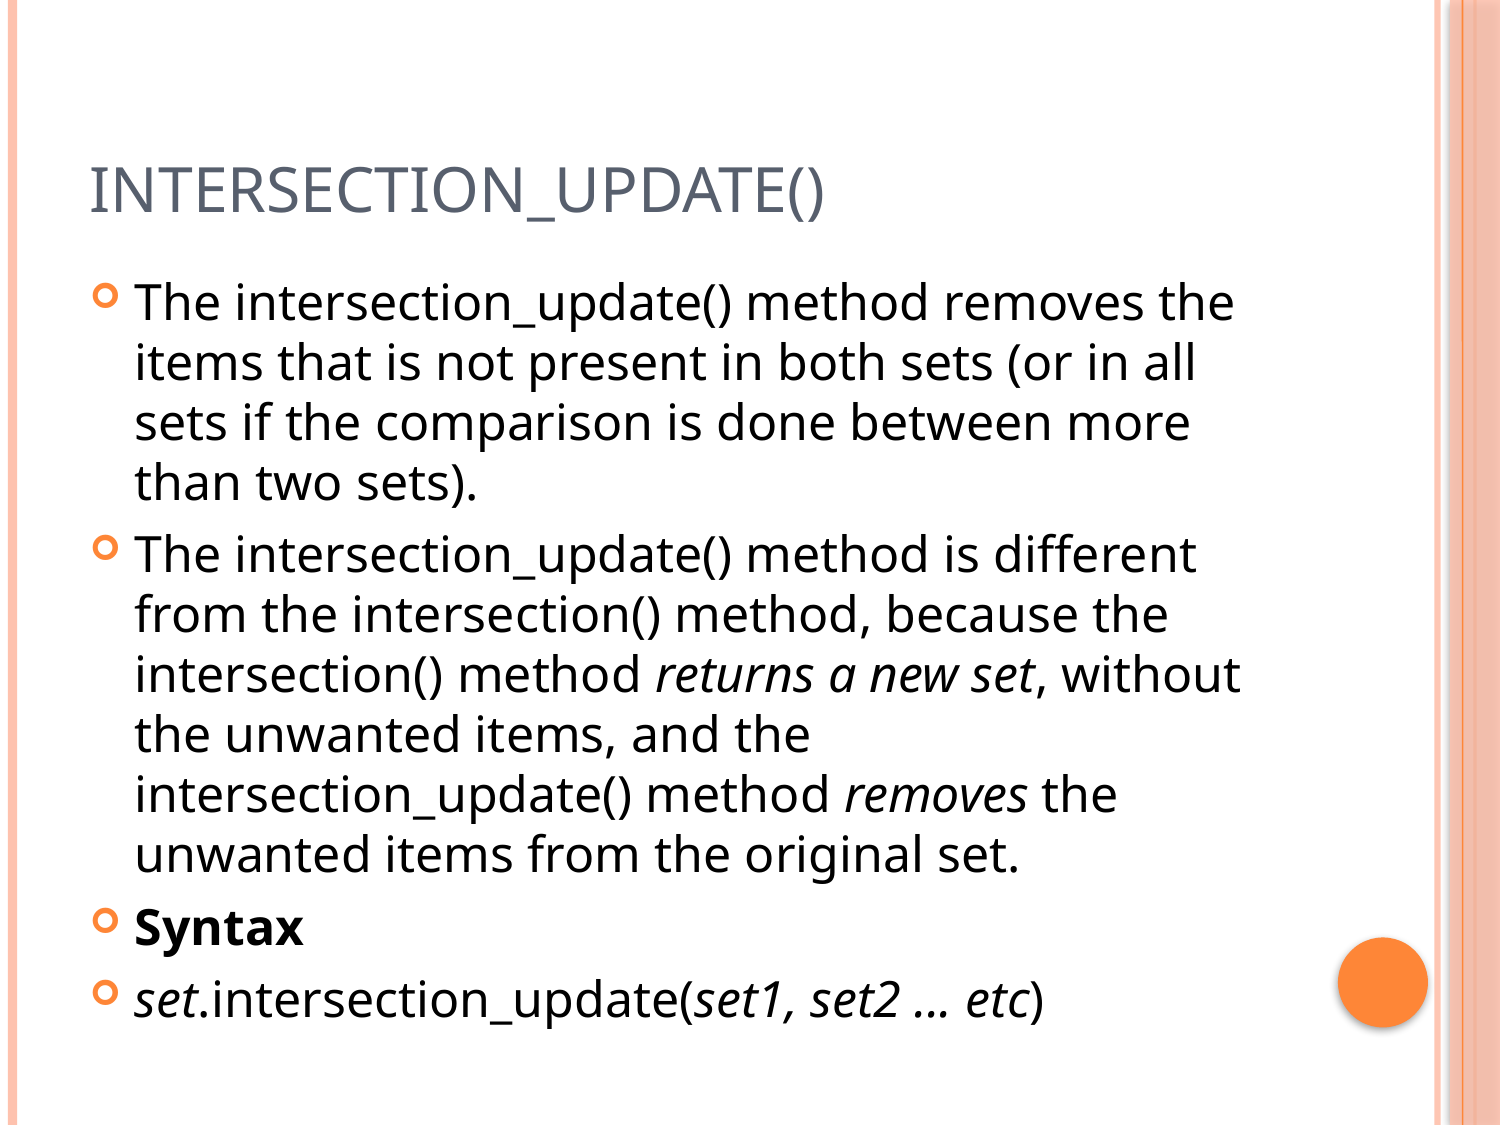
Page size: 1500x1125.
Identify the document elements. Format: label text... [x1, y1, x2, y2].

list The intersection_update() method removes the items that is not present in both sets (or in all sets if the comparison is done between more than two sets). The intersection_update() method is different from the intersection() method, because the intersection() method returns a new set, without the unwanted items, and the intersection_update() method removes the unwanted items from the original set. Syntax set.intersection_update(set1, set2 ... etc) [75, 262, 1300, 1062]
title intersection_update() [75, 45, 1300, 233]
